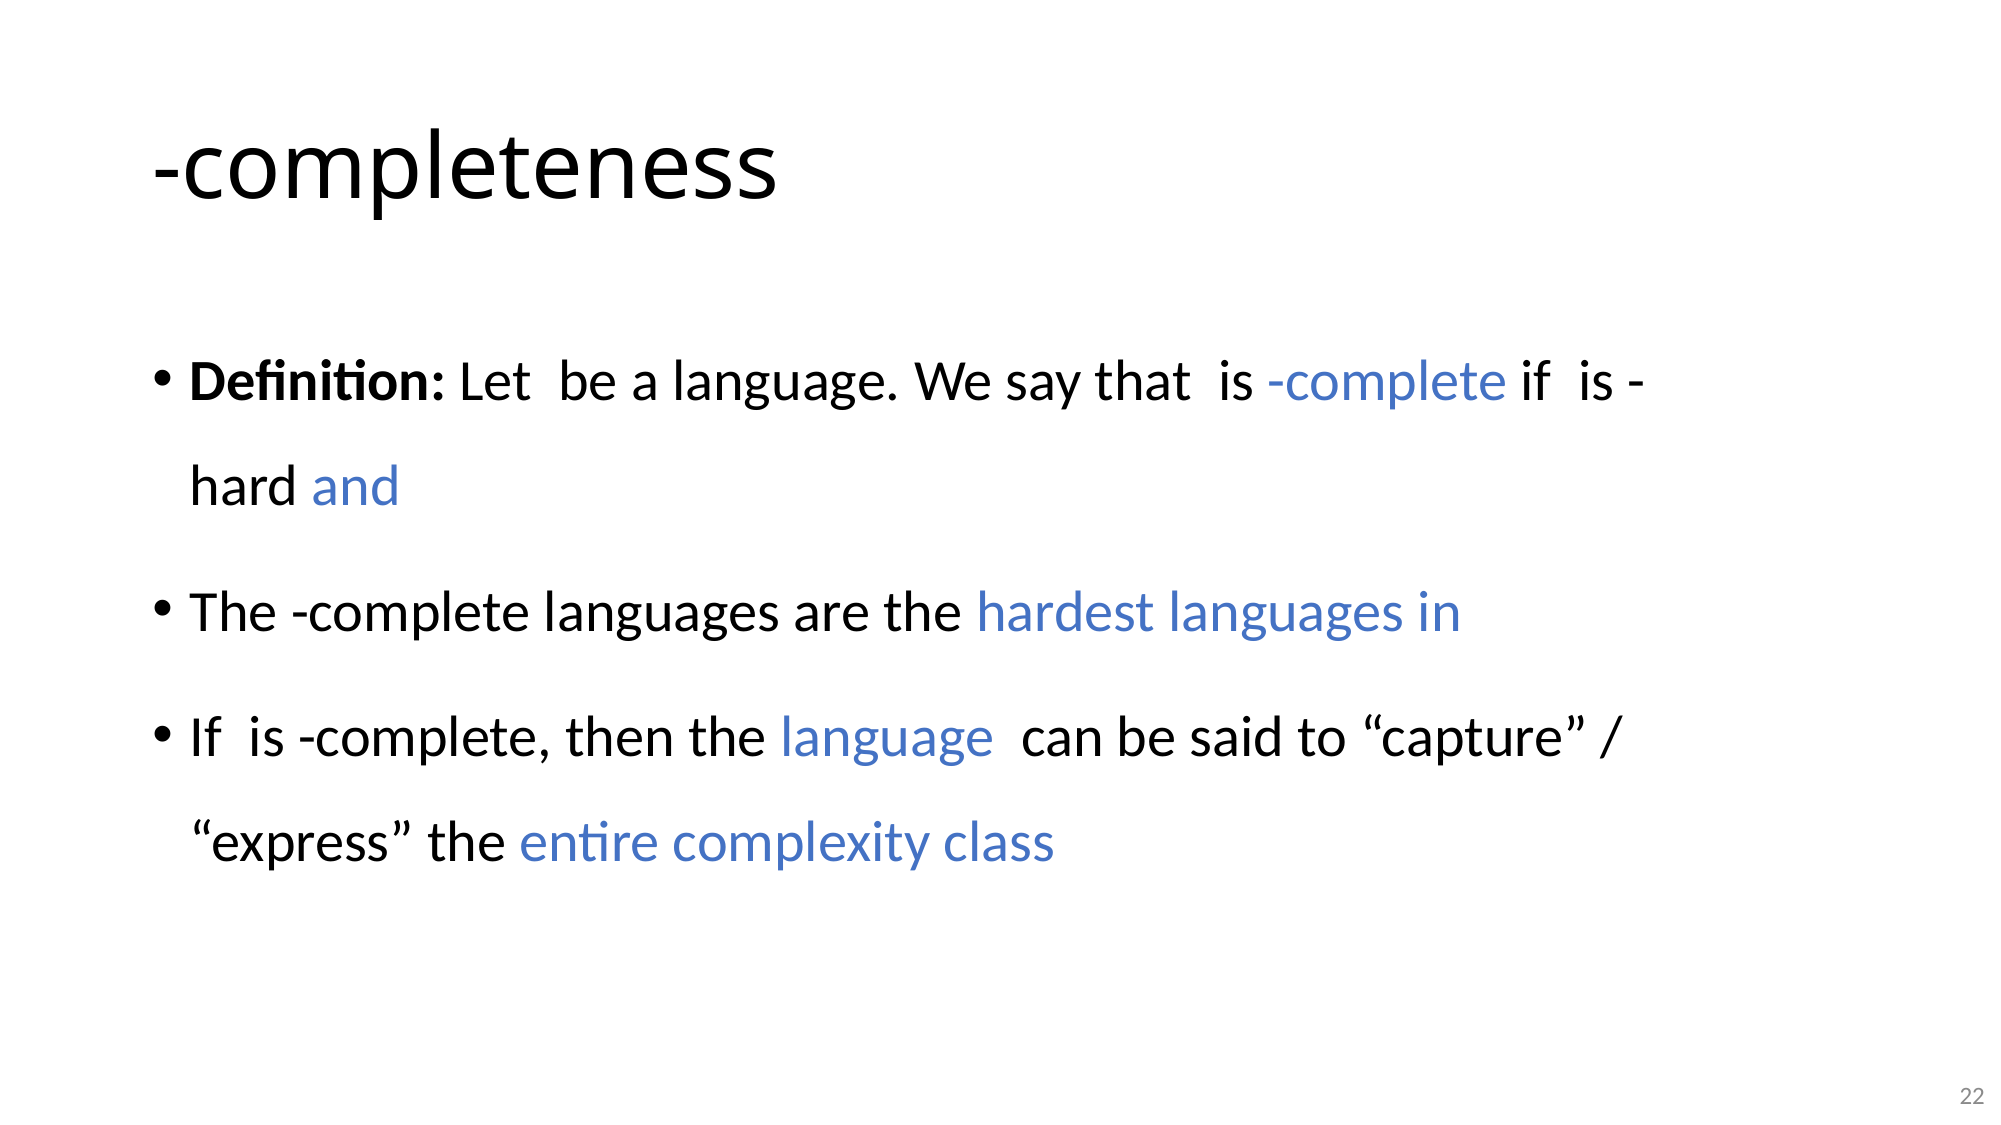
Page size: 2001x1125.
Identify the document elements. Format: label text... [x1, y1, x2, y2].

slide_number 22 [1550, 1064, 2000, 1125]
